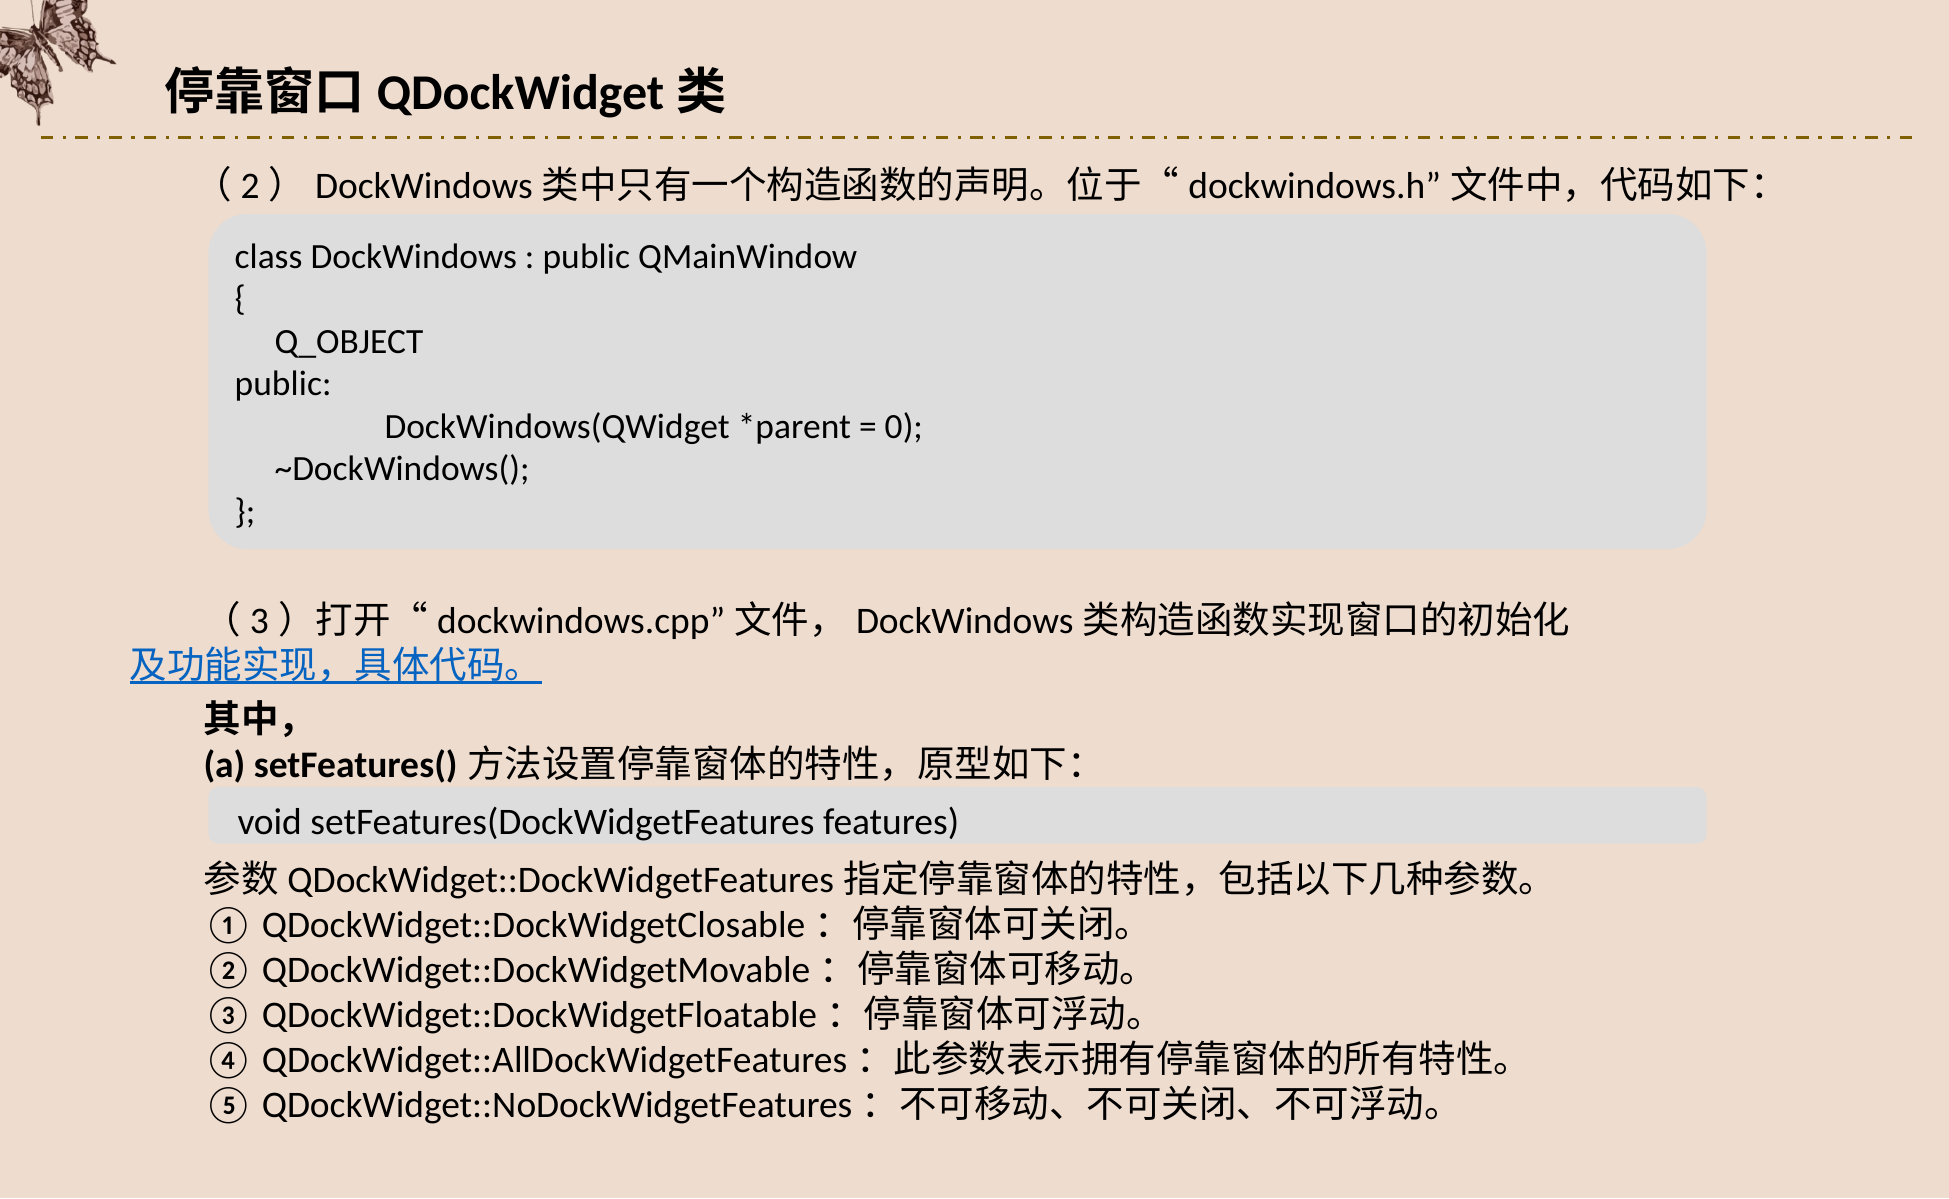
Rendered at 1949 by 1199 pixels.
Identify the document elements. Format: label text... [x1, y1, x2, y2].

text_box 停靠窗口QDockWidget类 [150, 51, 741, 127]
text_box （2）DockWindows类中只有一个构造函数的声明。位于“dockwindows.h”文件中，代码如下： [179, 153, 1781, 213]
text_box class DockWindows : public QMainWindow { Q_OBJECT public: DockWindows(QWidget *parent = 0); ~DockWindows(); }; [208, 213, 1707, 550]
picture [0, 0, 142, 138]
text_box （3）打开“dockwindows.cpp”文件，DockWindows类构造函数实现窗口的初始化及功能实现，具体代码。 其中， (a) setFeatures()方法设置停靠窗体的特性，原型如下： void setFeatures(DockWidgetFeatures features) 参数QDockWidget::DockWidgetFeatures指定停靠窗体的特性，包括以下几种参数。 ① QDockWidget::DockWidgetClosable：停靠窗体可关闭。 ② QDockWidget::DockWidgetMovable：停靠窗体可移动。 ③ QDockWidget::DockWidgetFloatable：停靠窗体可浮动。 ④ QDockWidget::AllDockWidgetFeatures：此参数表示拥有停靠窗体的所有特性。 ⑤ QDockWidget::NoDockWidgetFeatures：不可移动、不可关闭、不可浮动。 [114, 588, 1781, 1133]
